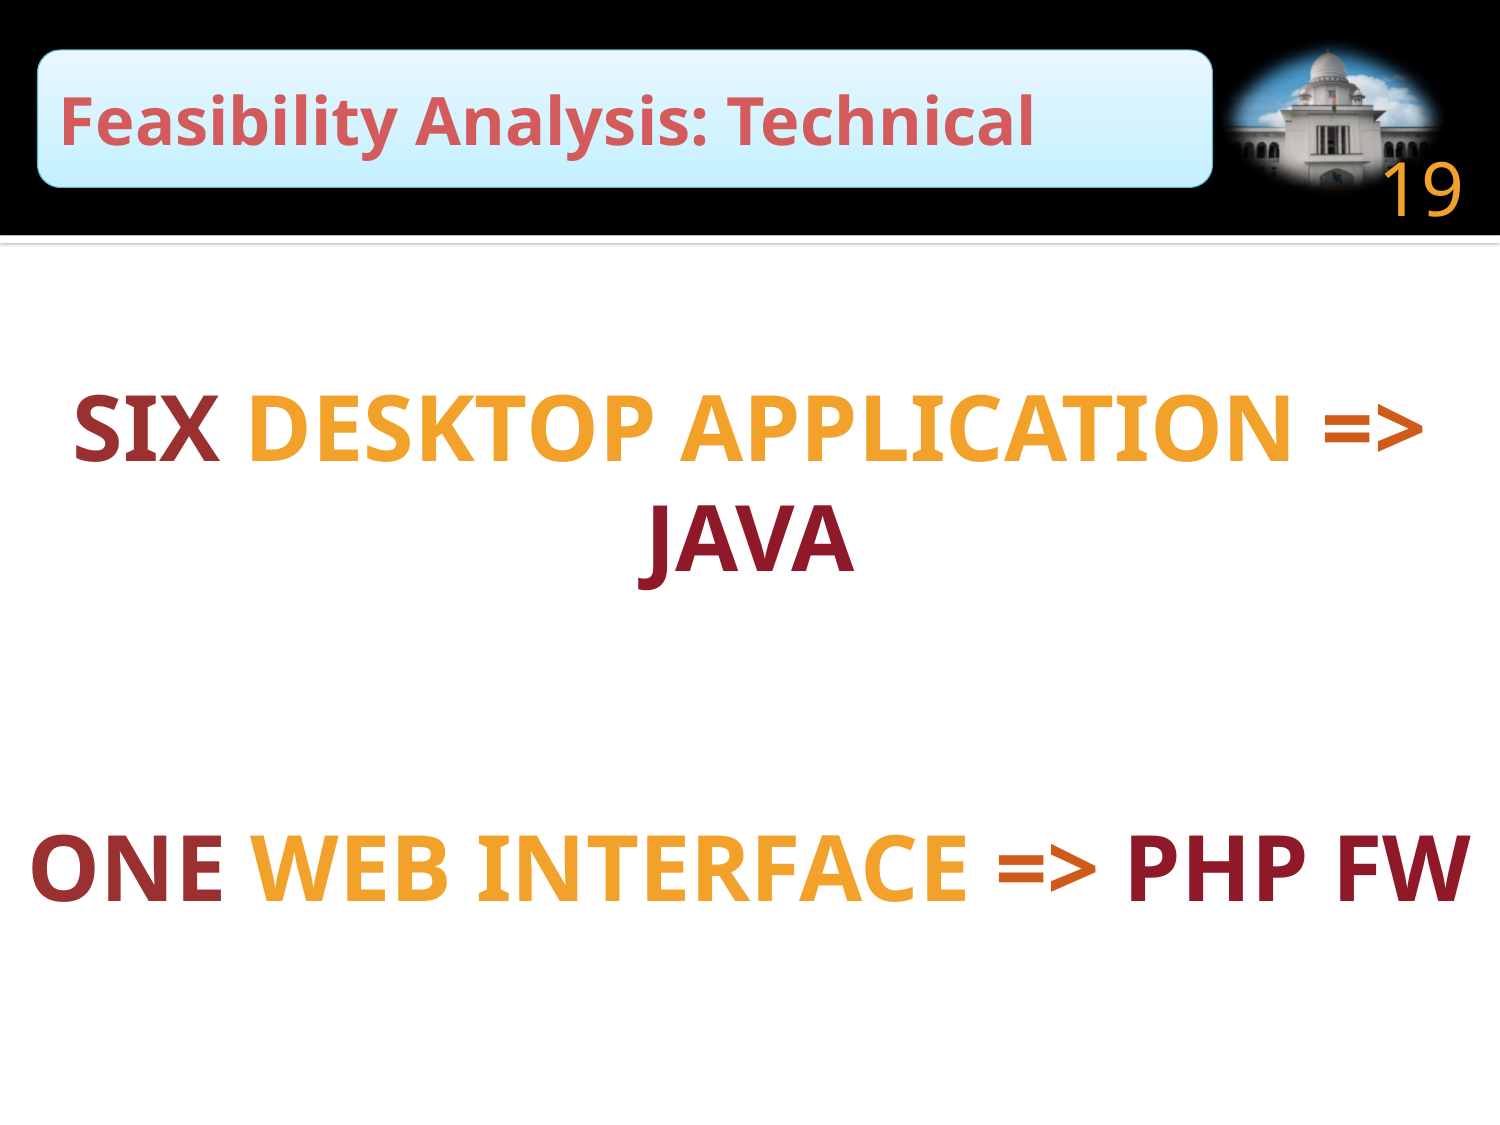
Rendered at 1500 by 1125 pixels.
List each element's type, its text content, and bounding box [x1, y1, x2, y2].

text_box Feasibility Analysis: Technical [36, 49, 1206, 188]
text_box SIX Desktop Application => Java One Web Interface => PHP FW [0, 362, 1500, 927]
slide_number 19 [1332, 162, 1479, 244]
picture [1212, 34, 1453, 203]
